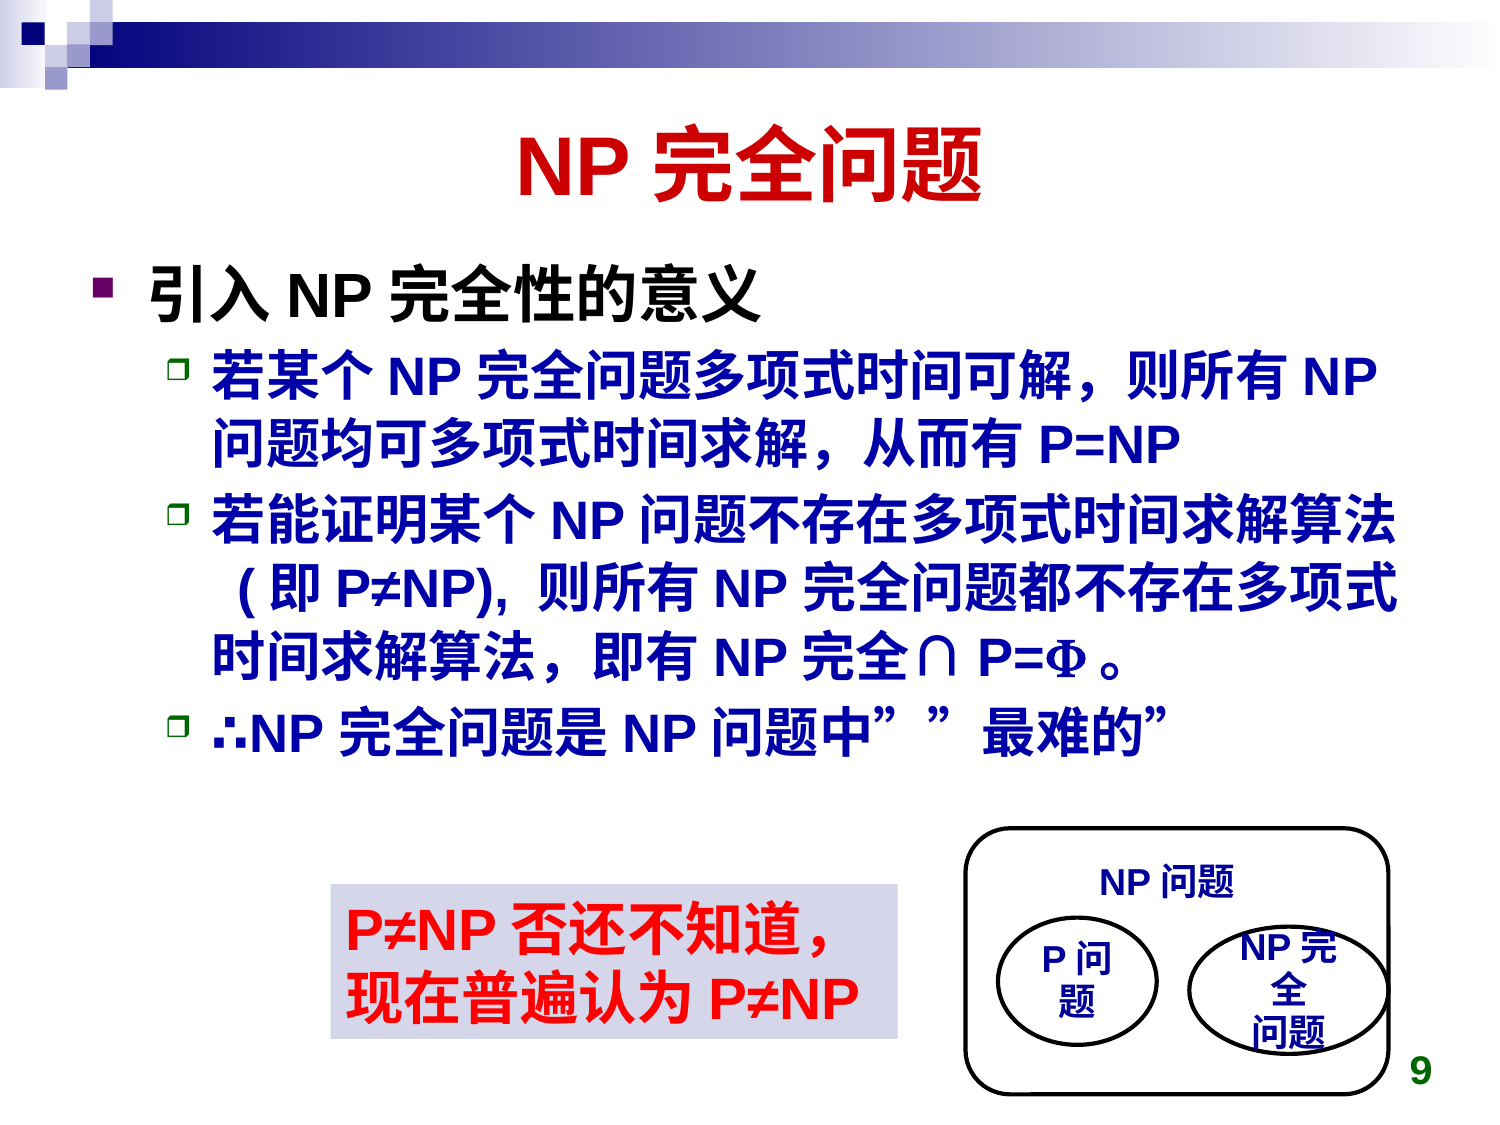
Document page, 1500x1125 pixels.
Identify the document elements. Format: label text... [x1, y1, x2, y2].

text_box P≠NP否还不知道， 现在普遍认为P≠NP [330, 884, 898, 1039]
title NP完全问题 [75, 75, 1425, 243]
slide_number 9 [1392, 1025, 1449, 1100]
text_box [965, 827, 1389, 1095]
list 引入NP完全性的意义 若某个NP完全问题多项式时间可解，则所有NP问题均可多项式时间求解，从而有P=NP 若能证明某个NP问题不存在多项式时间求解算法 (即P≠NP), 则所有NP完全问题都不存在多项式时间求解算法，即有NP完全∩P=。 ∴NP完全问题是NP问题中””最难的” [75, 243, 1425, 1112]
